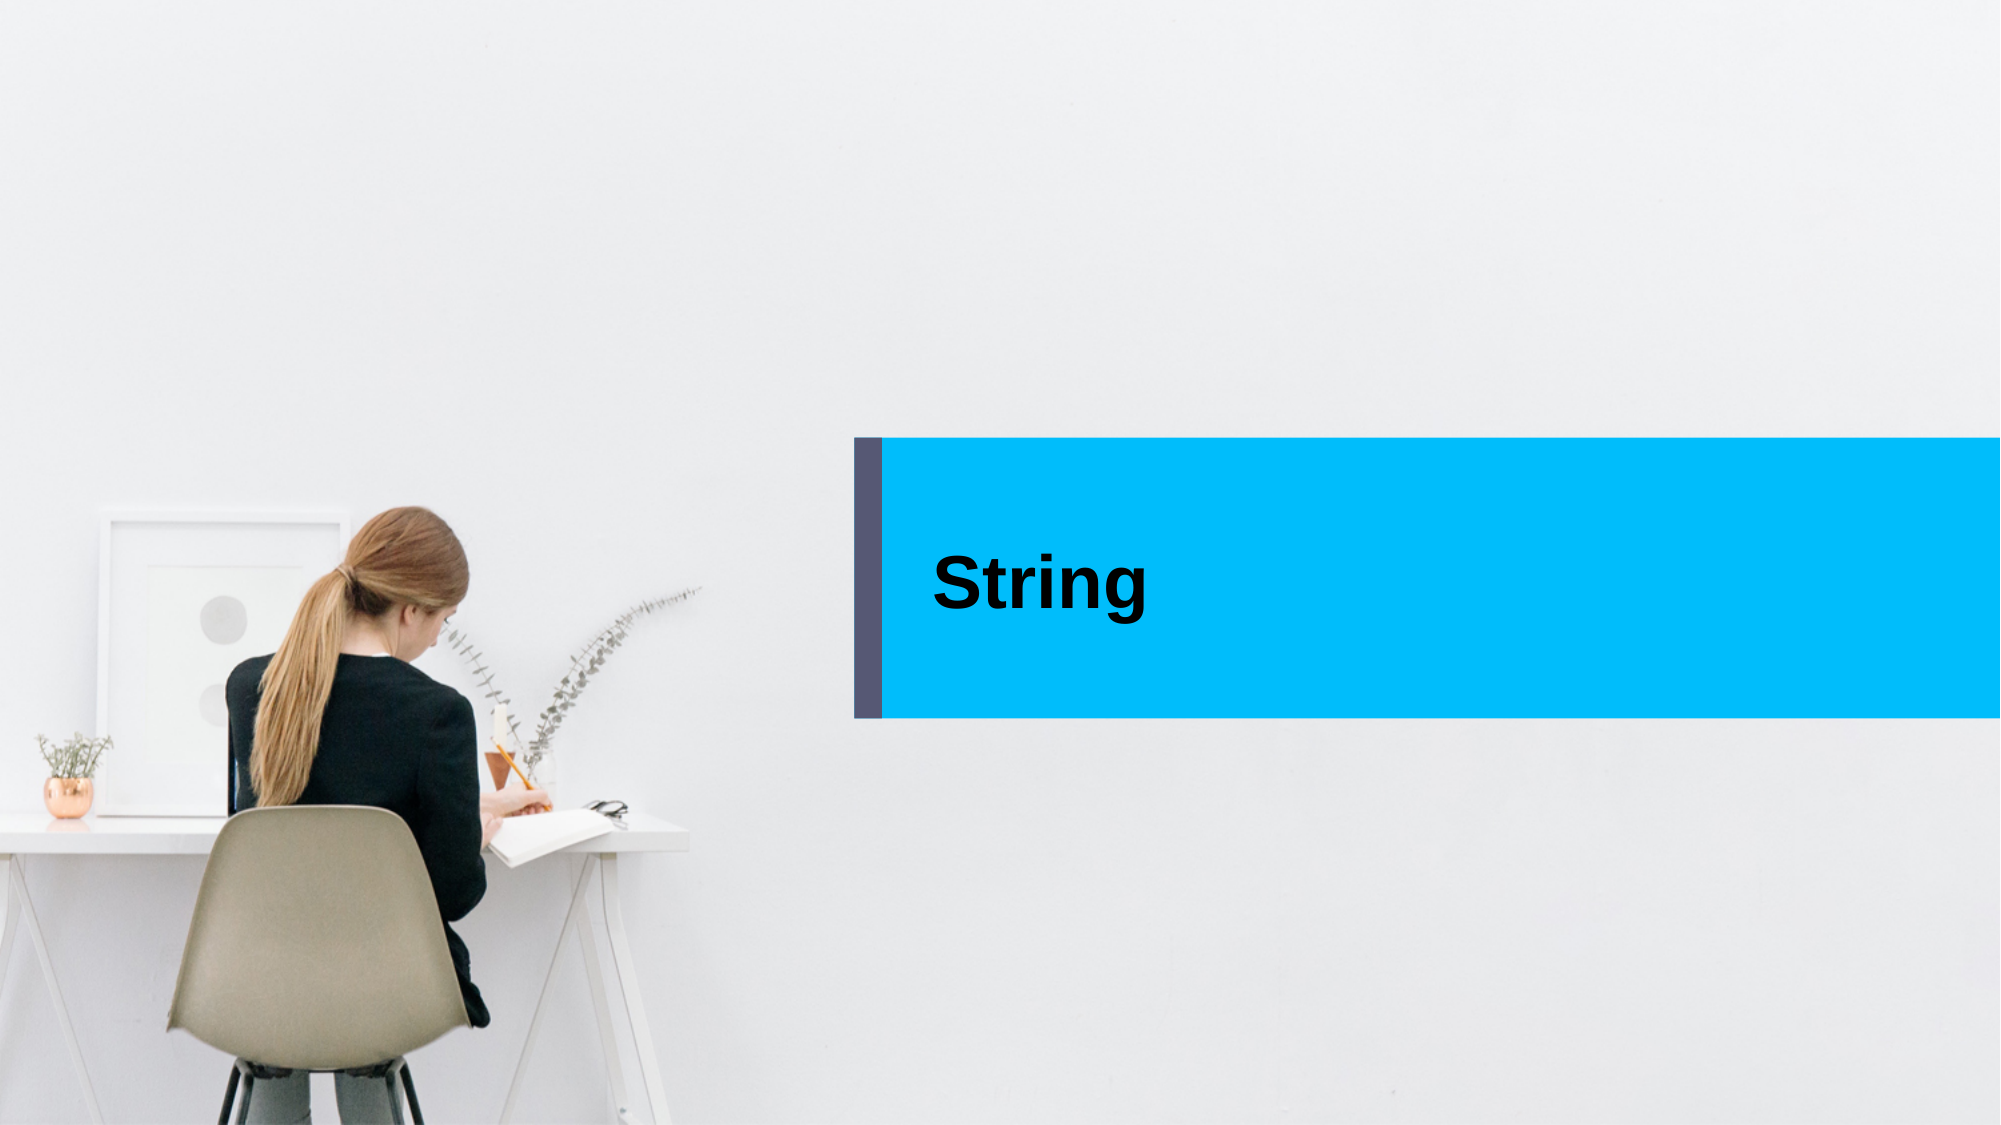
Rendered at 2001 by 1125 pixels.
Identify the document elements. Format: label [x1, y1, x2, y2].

text_box [854, 437, 2000, 719]
picture [0, 0, 2001, 1125]
